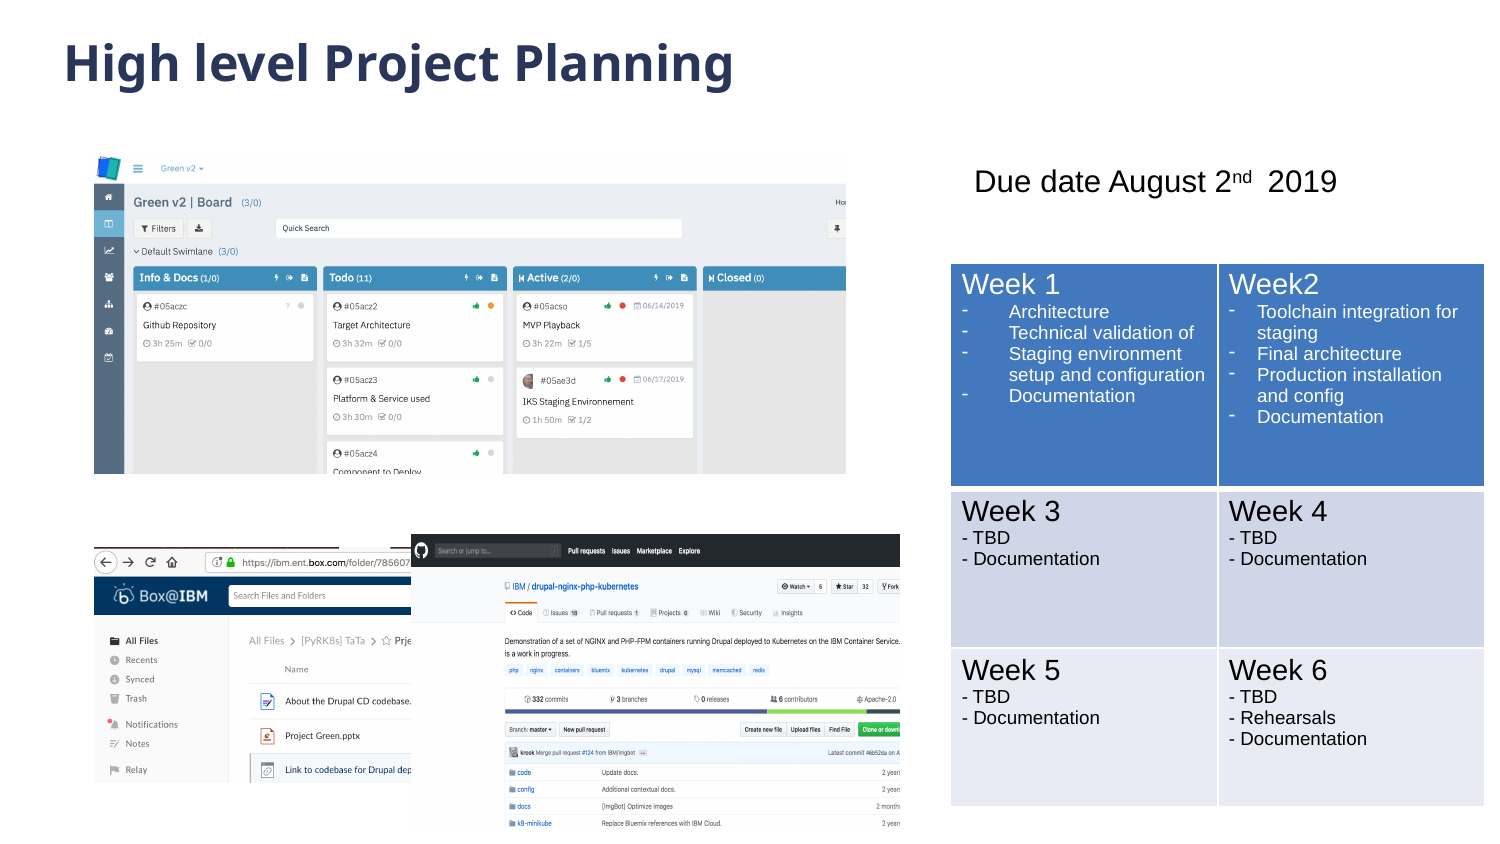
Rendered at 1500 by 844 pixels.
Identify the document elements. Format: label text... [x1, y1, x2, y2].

table_cell Week 3 - TBD - Documentation [951, 492, 1217, 647]
text_box Due date August 2nd 2019 - [959, 153, 1477, 262]
table_header Week 1 Architecture Technical validation of Staging environment setup and configuration Documentation [951, 264, 1217, 486]
table_header Week2 Toolchain integration for staging Final architecture Production installation and config Documentation [1219, 264, 1484, 486]
table_cell Week 5 - TBD - Documentation [951, 649, 1217, 806]
picture [93, 153, 846, 475]
picture [93, 534, 901, 830]
table_cell Week 6 - TBD - Rehearsals - Documentation [1219, 649, 1484, 806]
title High level Project Planning [48, 23, 1425, 100]
table_cell Week 4 - TBD - Documentation [1219, 492, 1484, 647]
